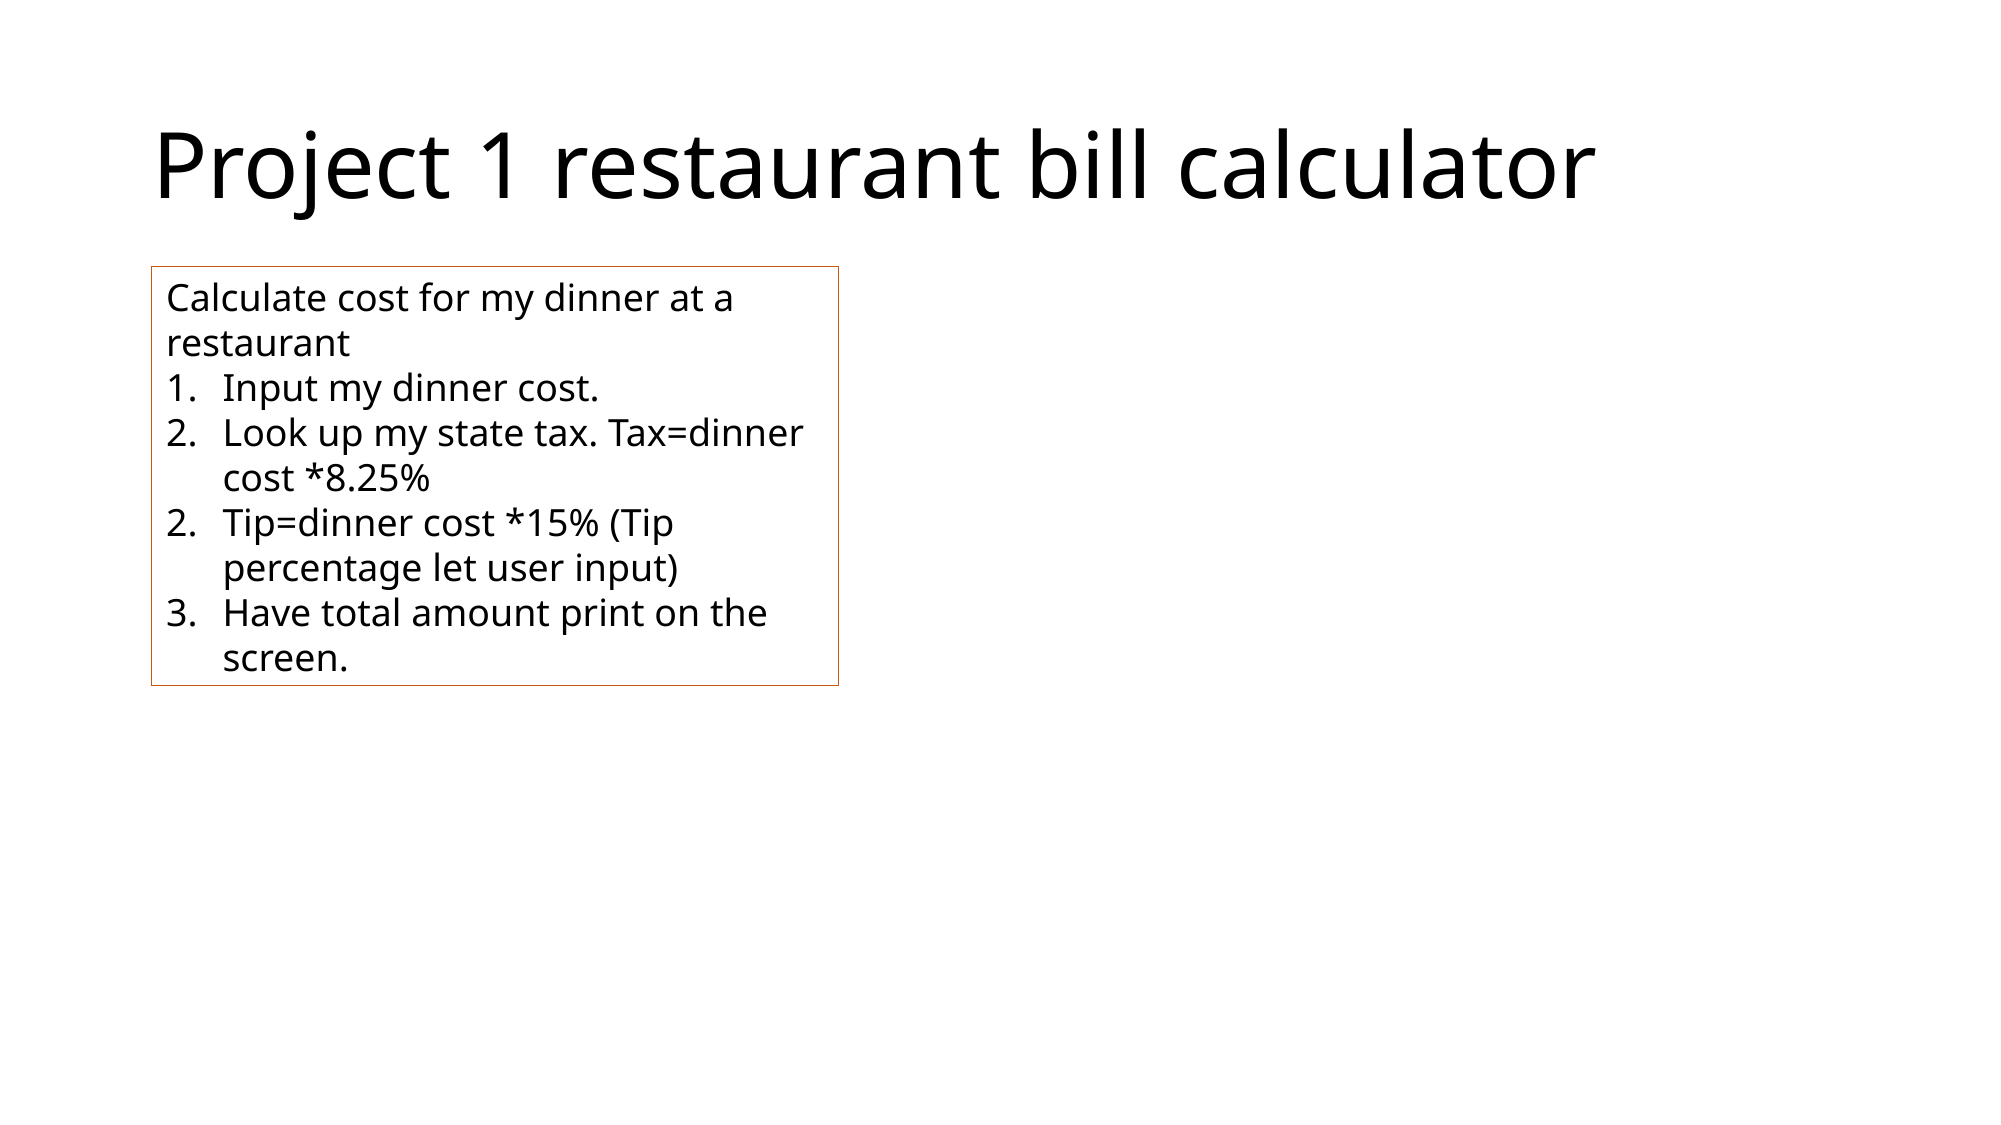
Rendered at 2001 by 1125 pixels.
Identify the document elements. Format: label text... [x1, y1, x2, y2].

title Project 1 restaurant bill calculator [137, 59, 1863, 278]
text_box Calculate cost for my dinner at a restaurant Input my dinner cost. Look up my state tax. Tax=dinner cost *8.25% Tip=dinner cost *15% (Tip percentage let user input) Have total amount print on the screen. [151, 266, 839, 686]
